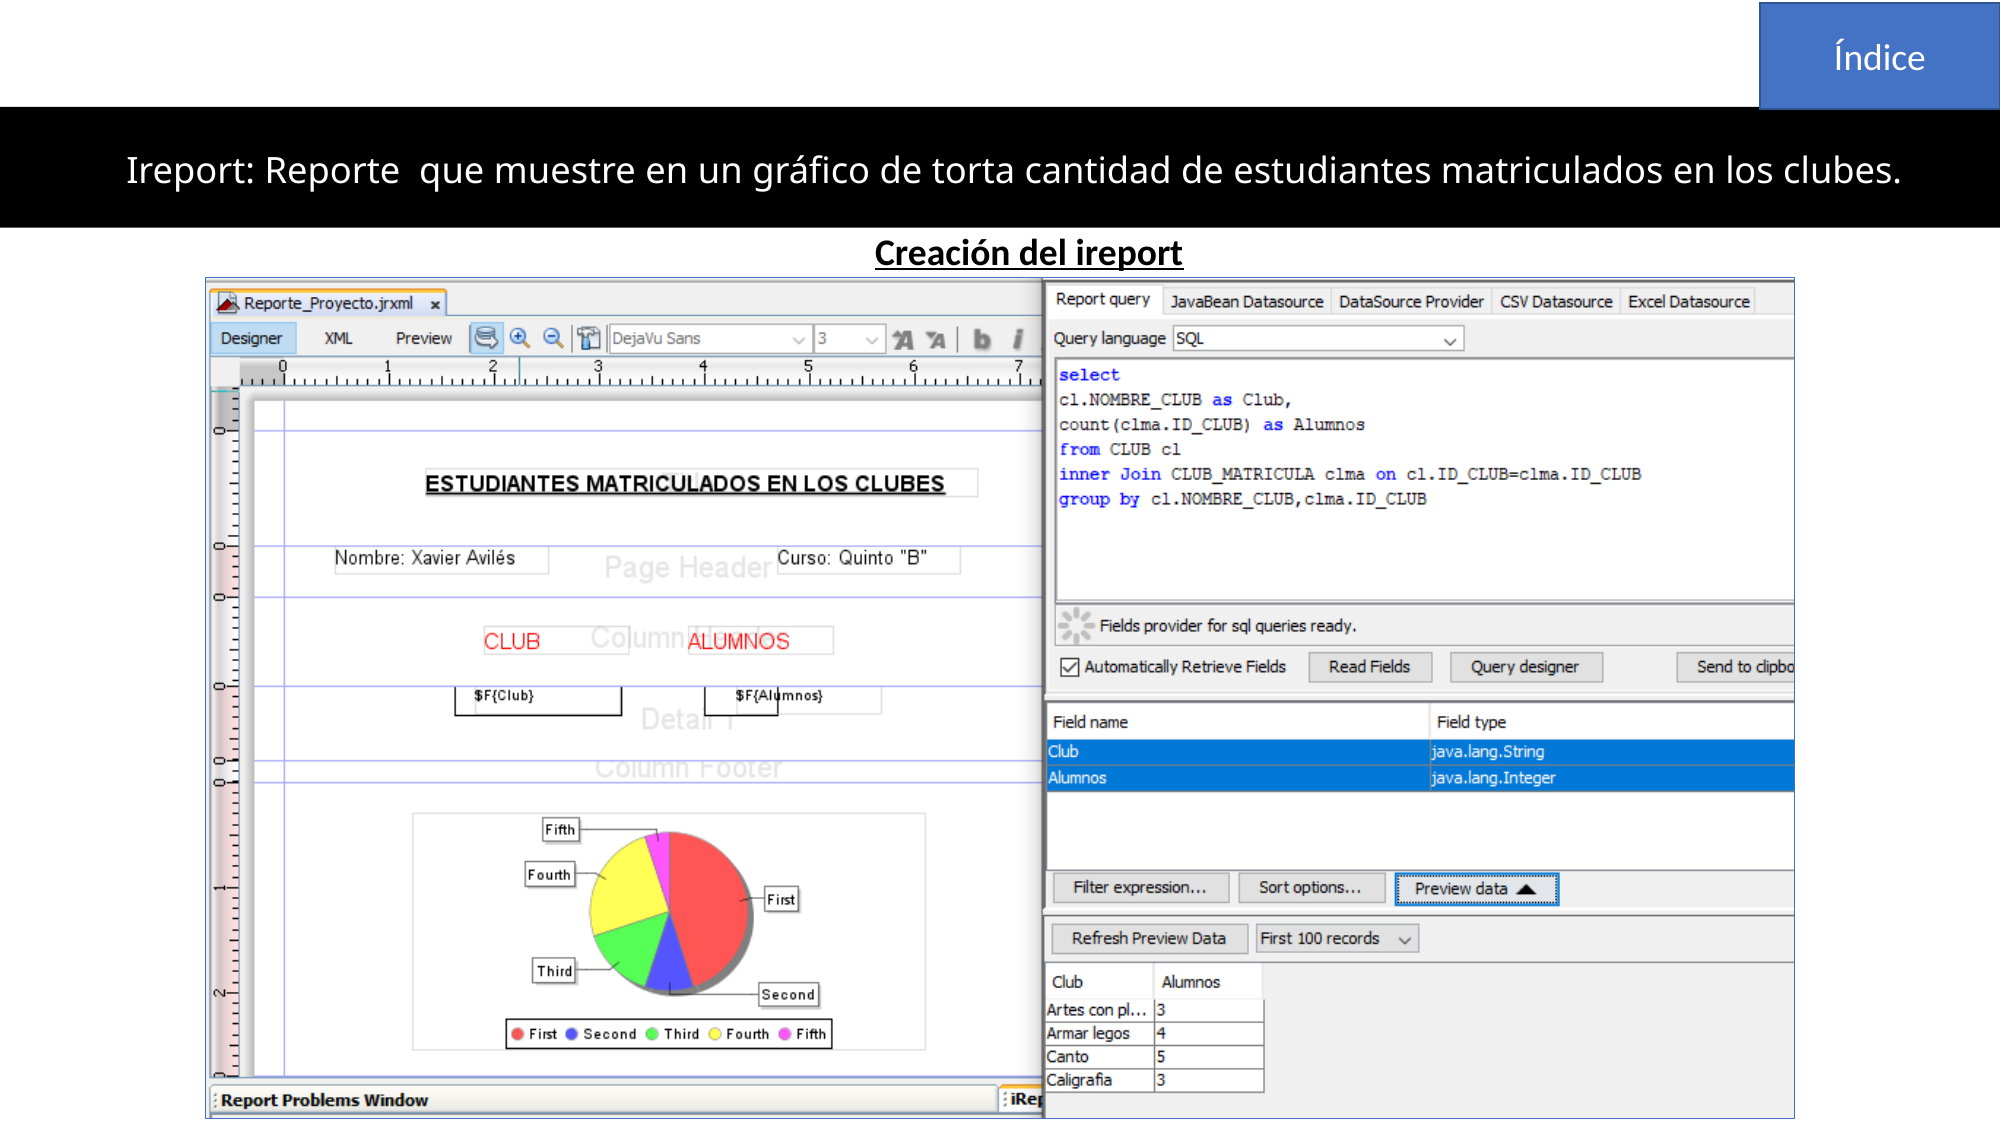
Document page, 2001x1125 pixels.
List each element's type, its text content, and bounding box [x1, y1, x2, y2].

text_box Creación del ireport [860, 220, 1611, 277]
text_box Índice [1759, 2, 2000, 110]
picture [205, 277, 1795, 1119]
text_box [0, 106, 2000, 229]
title Ireport: Reporte que muestre en un gráfico de torta cantidad de estudiantes matriculados en los clubes. [95, 131, 1935, 254]
